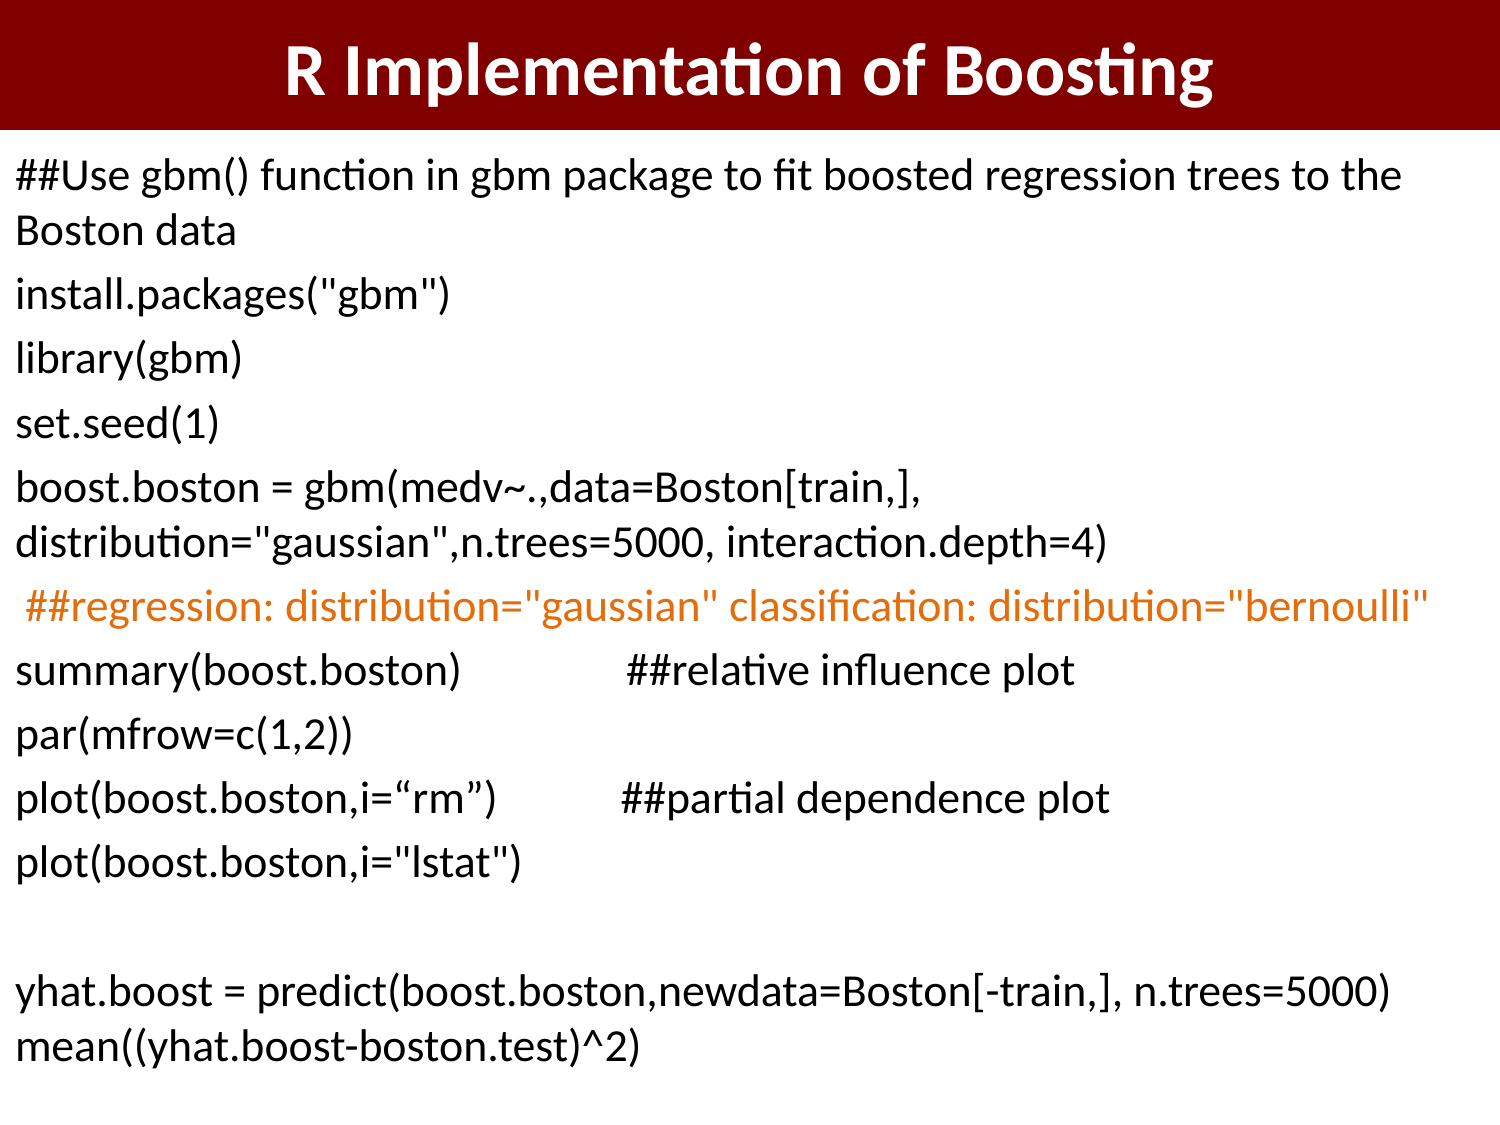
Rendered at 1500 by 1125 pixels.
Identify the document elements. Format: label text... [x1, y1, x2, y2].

title R Implementation of Boosting [0, 0, 1500, 130]
list ##Use gbm() function in gbm package to fit boosted regression trees to the Boston data install.packages("gbm") library(gbm) set.seed(1) boost.boston = gbm(medv~.,data=Boston[train,], distribution="gaussian",n.trees=5000, interaction.depth=4) ##regression: distribution="gaussian" classification: distribution="bernoulli" summary(boost.boston) ##relative influence plot par(mfrow=c(1,2)) plot(boost.boston,i=“rm”) ##partial dependence plot plot(boost.boston,i="lstat") yhat.boost = predict(boost.boston,newdata=Boston[-train,], n.trees=5000) mean((yhat.boost-boston.test)^2) [0, 137, 1500, 1125]
